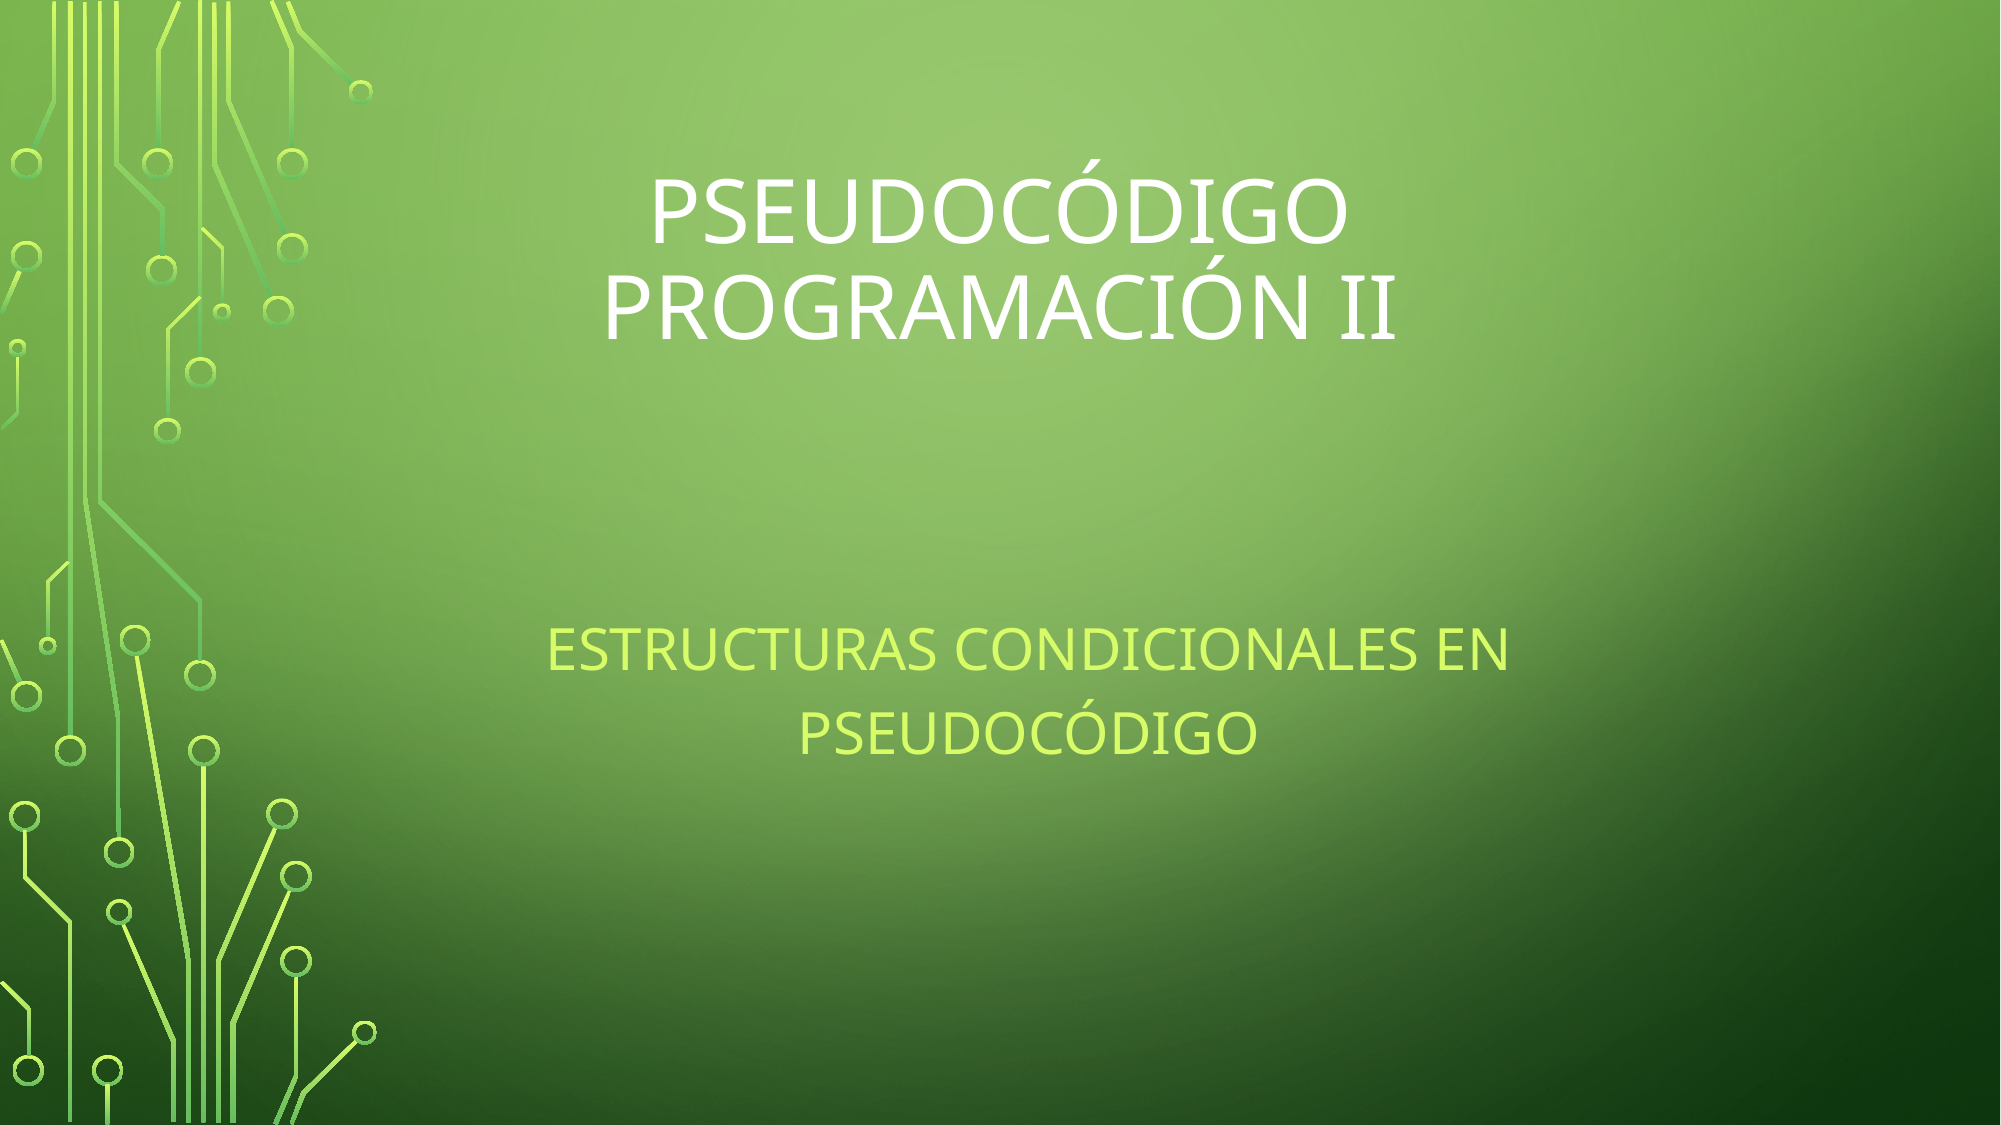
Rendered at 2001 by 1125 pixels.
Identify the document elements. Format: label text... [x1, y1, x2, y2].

subtitle Estructuras Condicionales en Pseudocódigo [307, 590, 1750, 863]
title Pseudocódigo Programación II [278, 158, 1722, 367]
